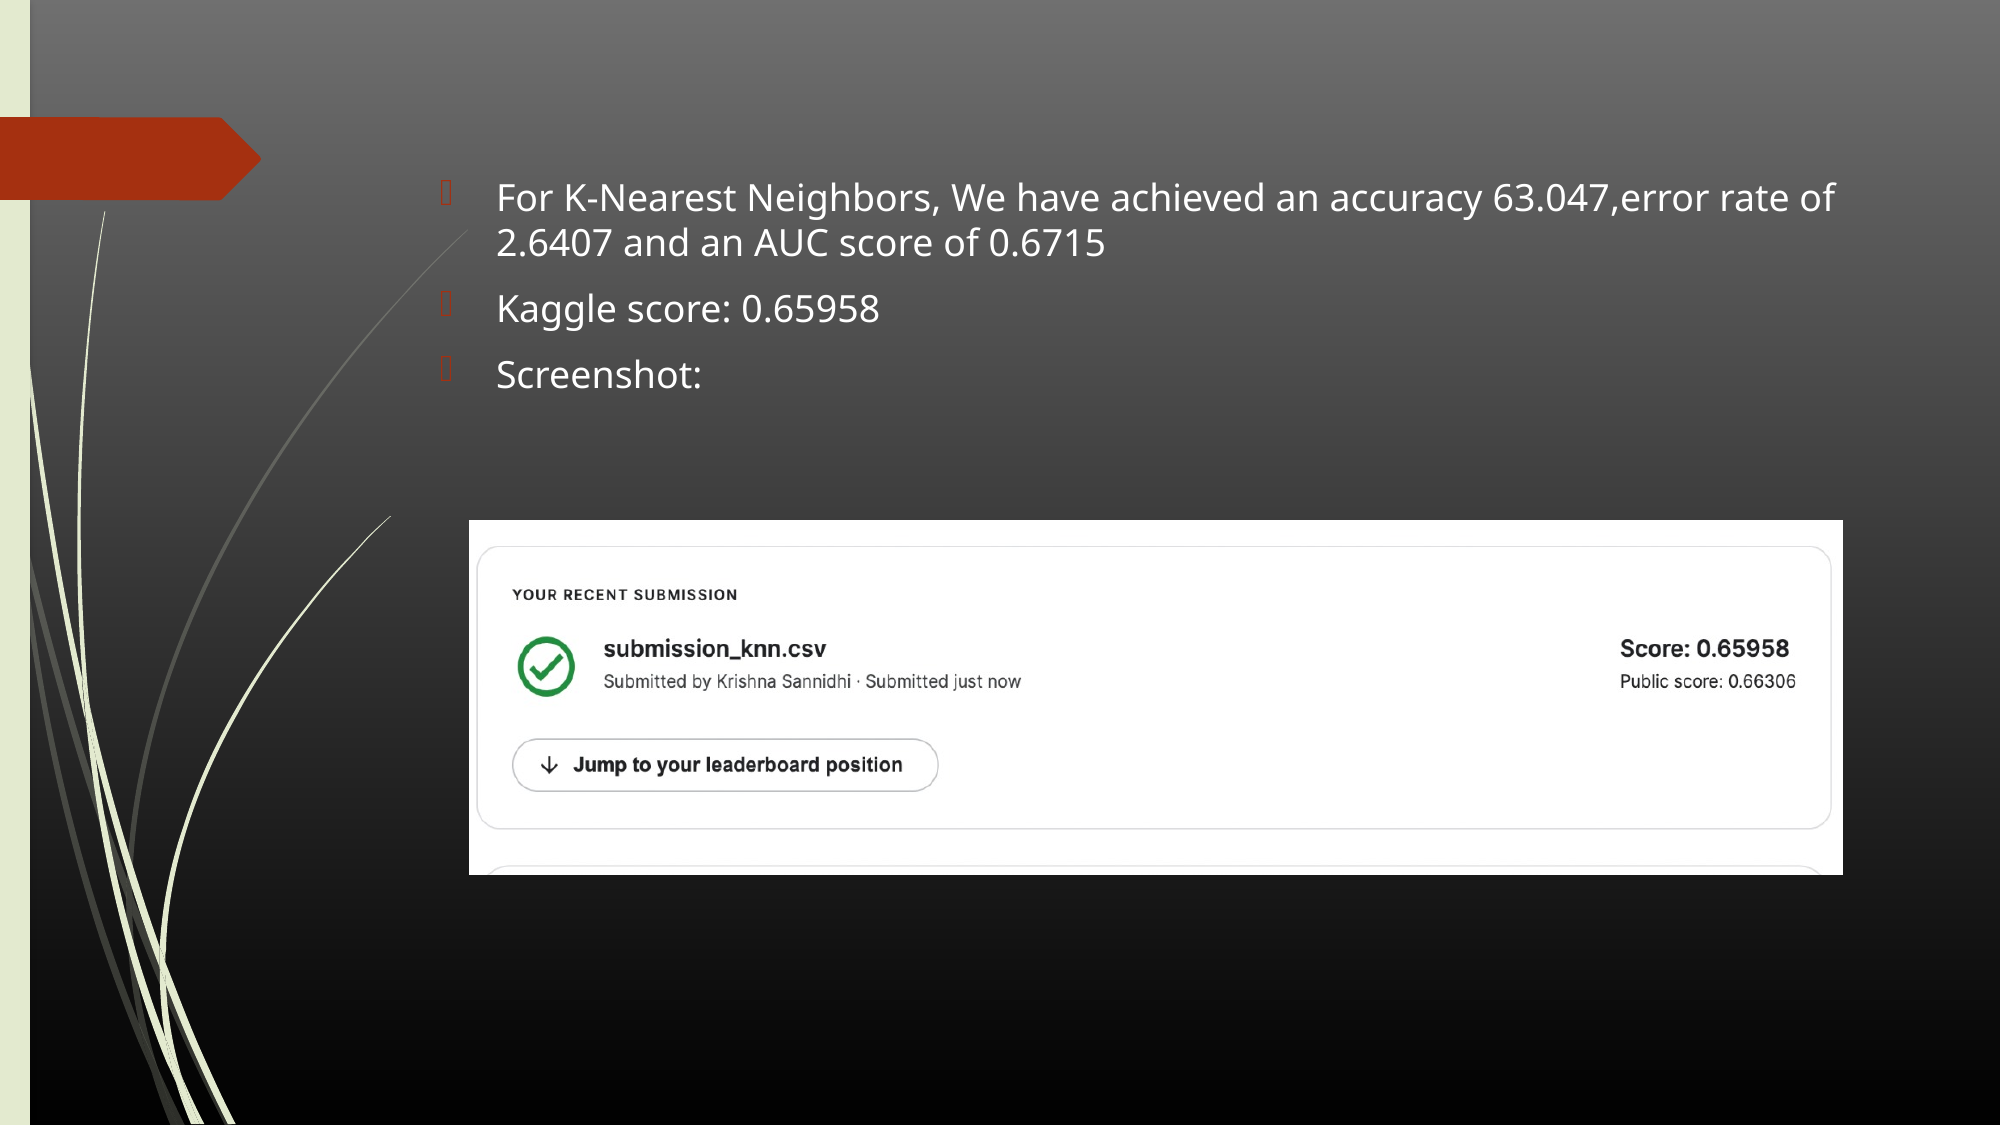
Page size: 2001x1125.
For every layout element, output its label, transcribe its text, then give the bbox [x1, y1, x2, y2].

picture [468, 520, 1844, 875]
list For K-Nearest Neighbors, We have achieved an accuracy 63.047,error rate of 2.6407 and an AUC score of 0.6715 Kaggle score: 0.65958 Screenshot: [424, 166, 1888, 970]
